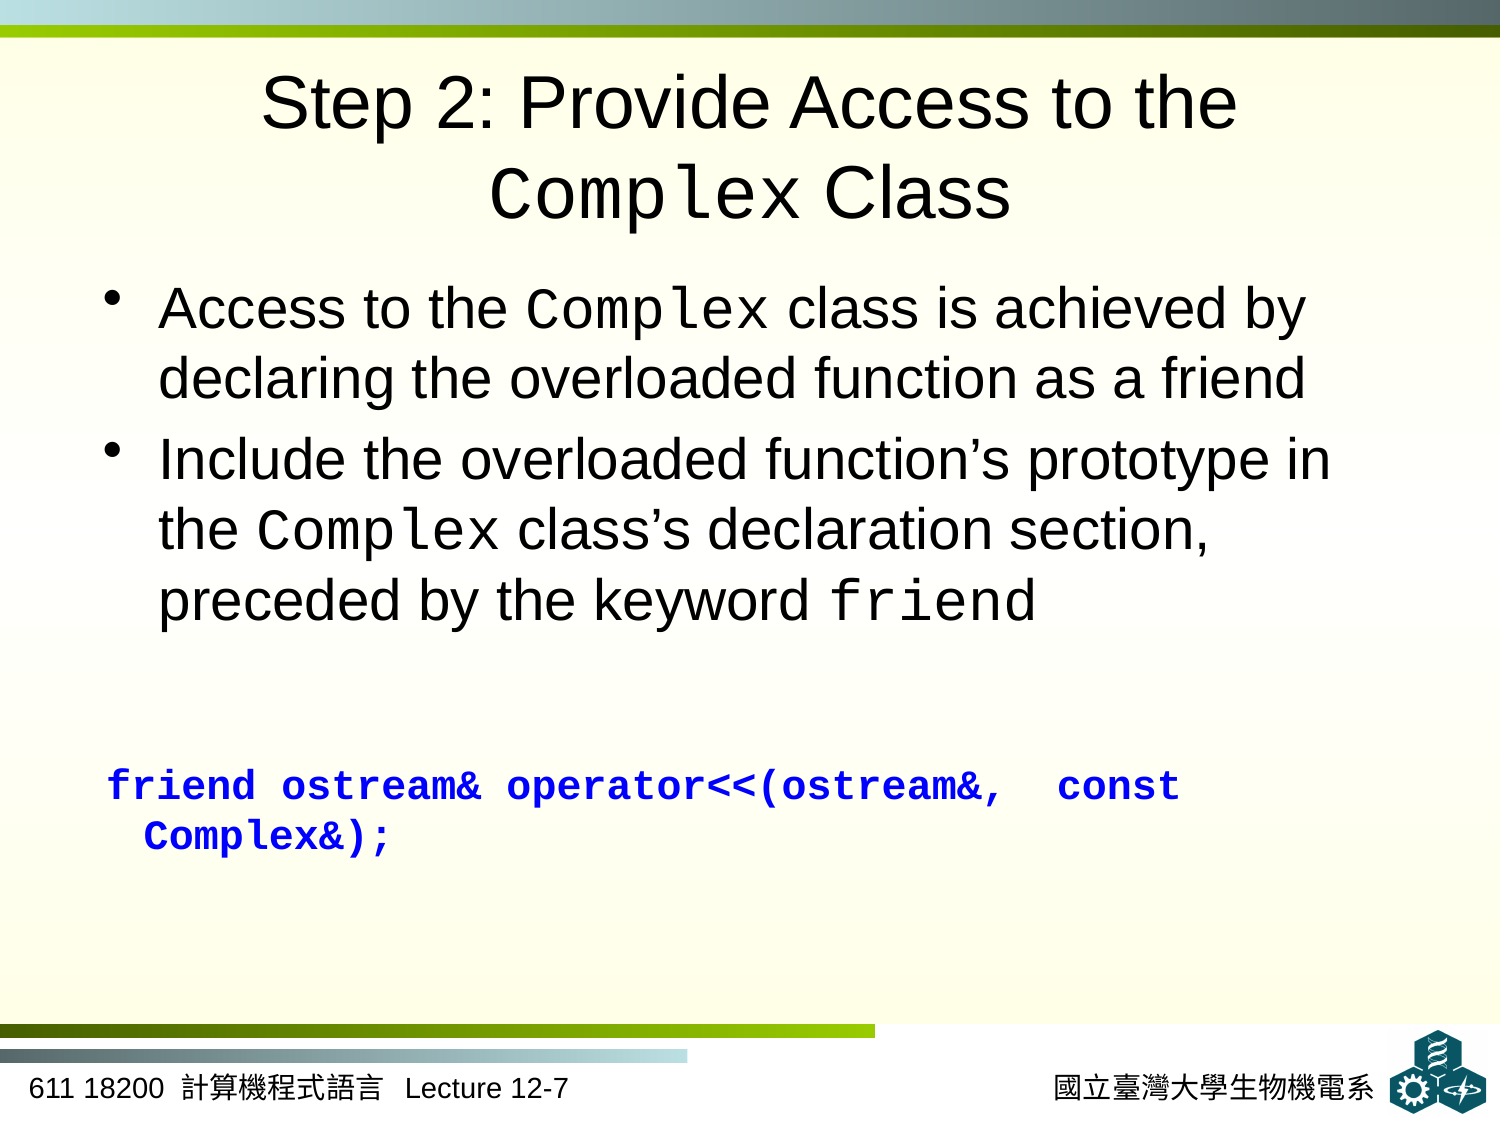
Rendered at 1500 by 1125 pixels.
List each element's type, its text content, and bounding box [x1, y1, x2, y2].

picture [1387, 1029, 1488, 1115]
list Access to the Complex class is achieved by declaring the overloaded function as a friend Include the overloaded function’s prototype in the Complex class’s declaration section, preceded by the keyword friend [87, 262, 1413, 638]
text_box friend ostream& operator<<(ostream&, const Complex&); [84, 750, 1448, 849]
title Step 2: Provide Access to the Complex Class [87, 49, 1413, 238]
